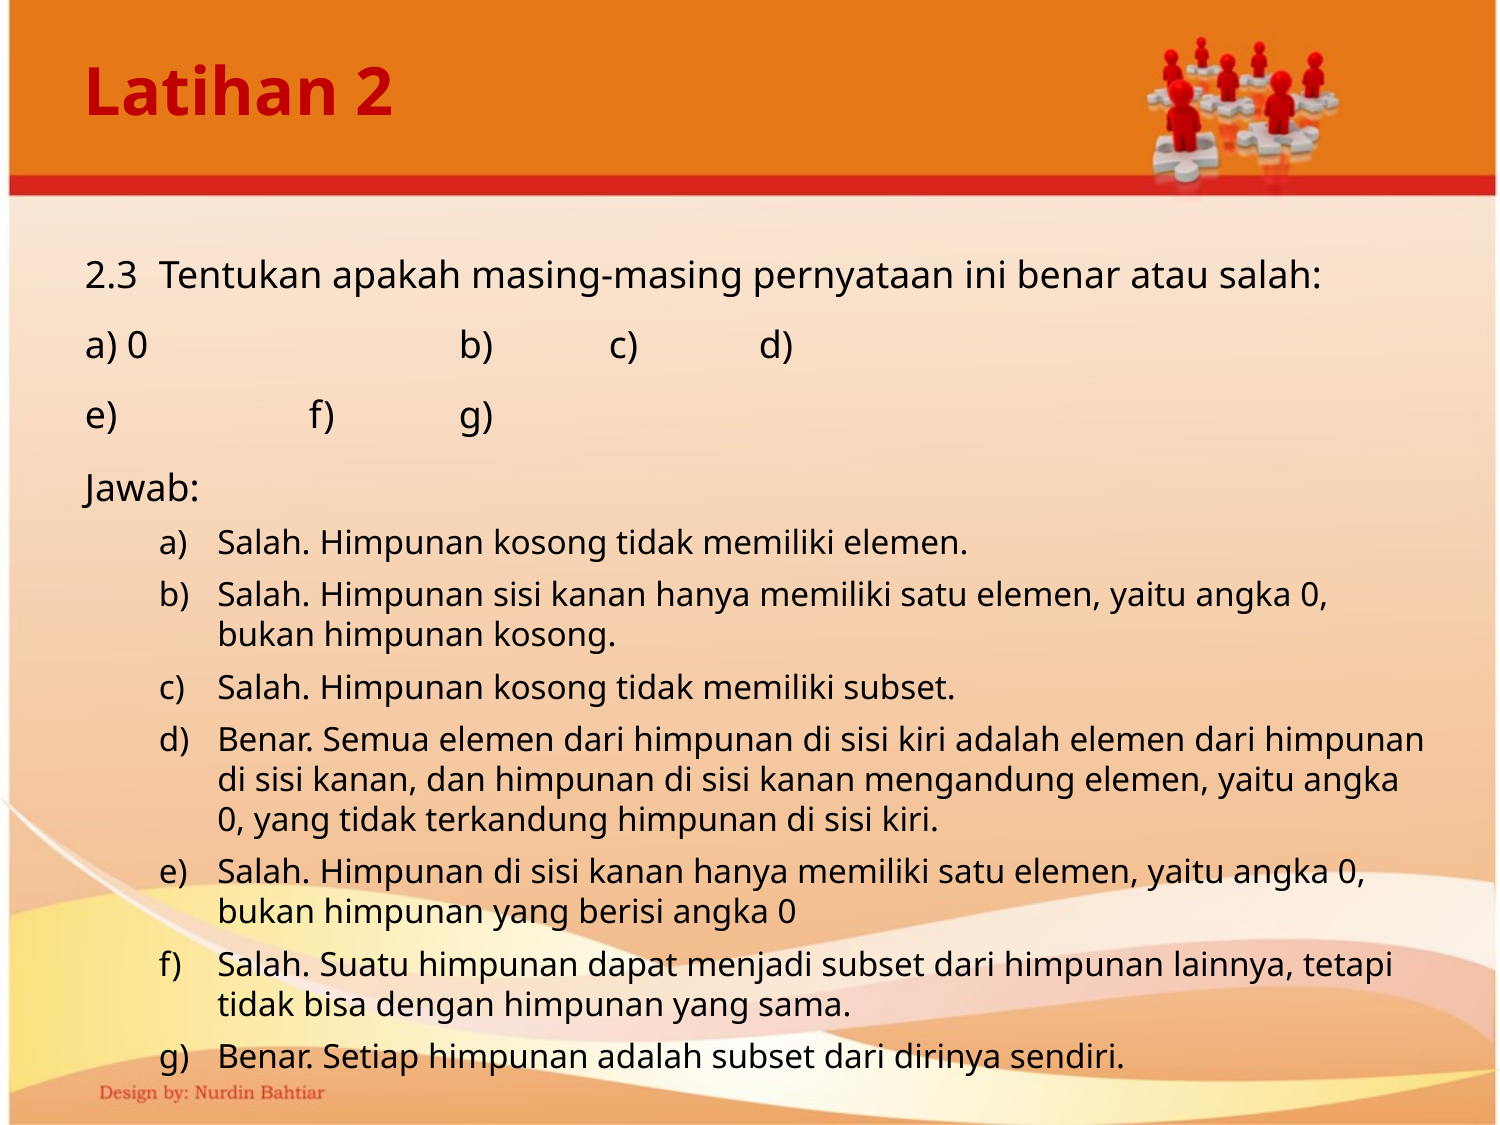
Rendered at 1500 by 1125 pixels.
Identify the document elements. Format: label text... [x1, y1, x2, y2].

picture [0, 0, 1500, 1125]
title Latihan 2 [70, 23, 1406, 160]
text_box Jawab: Salah. Himpunan kosong tidak memiliki elemen. Salah. Himpunan sisi kanan hanya memiliki satu elemen, yaitu angka 0, bukan himpunan kosong. Salah. Himpunan kosong tidak memiliki subset. Benar. Semua elemen dari himpunan di sisi kiri adalah elemen dari himpunan di sisi kanan, dan himpunan di sisi kanan mengandung elemen, yaitu angka 0, yang tidak terkandung himpunan di sisi kiri. Salah. Himpunan di sisi kanan hanya memiliki satu elemen, yaitu angka 0, bukan himpunan yang berisi angka 0 Salah. Suatu himpunan dapat menjadi subset dari himpunan lainnya, tetapi tidak bisa dengan himpunan yang sama. Benar. Setiap himpunan adalah subset dari dirinya sendiri. [70, 456, 1447, 1083]
